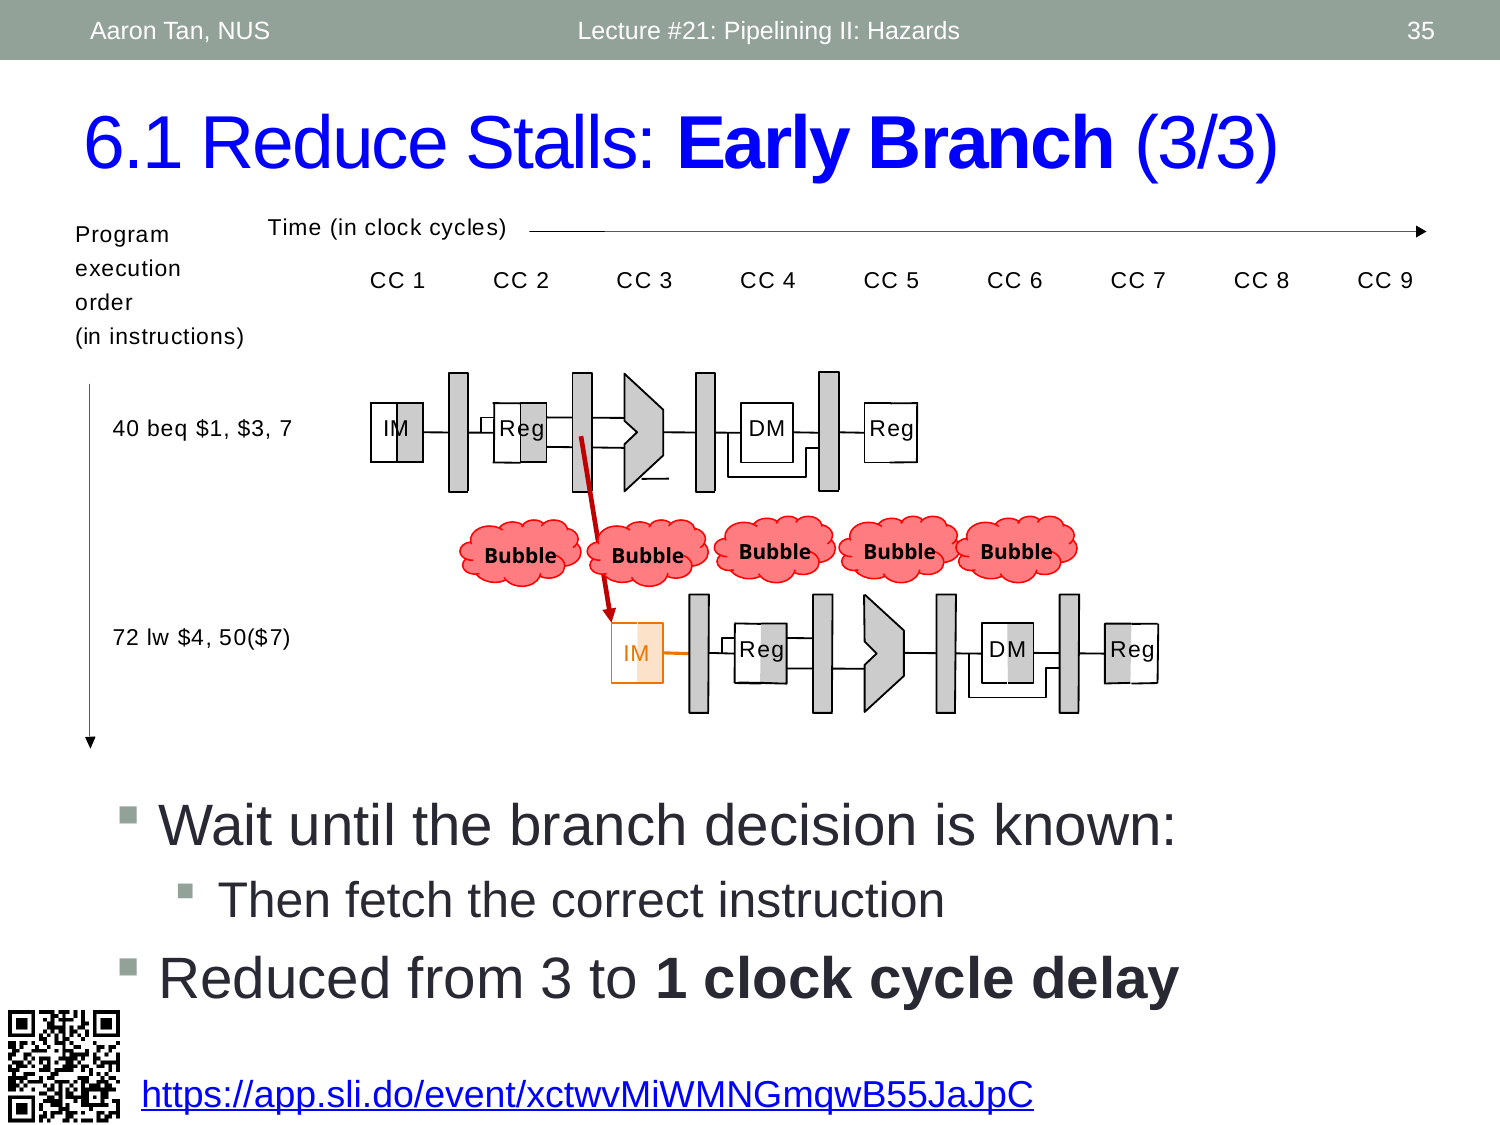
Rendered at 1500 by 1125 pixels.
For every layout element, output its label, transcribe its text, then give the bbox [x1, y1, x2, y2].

title 6.1 Reduce Stalls: Early Branch (3/3) [68, 86, 1450, 192]
picture [0, 1002, 127, 1125]
footer Lecture #21: Pipelining II: Hazards [562, 3, 1238, 57]
slide_number 35 [1308, 3, 1450, 57]
slide_number Aaron Tan, NUS [75, 3, 550, 57]
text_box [74, 212, 1427, 749]
text_box Wait until the branch decision is known: Then fetch the correct instruction Reduced from 3 to 1 clock cycle delay [99, 780, 1450, 1054]
